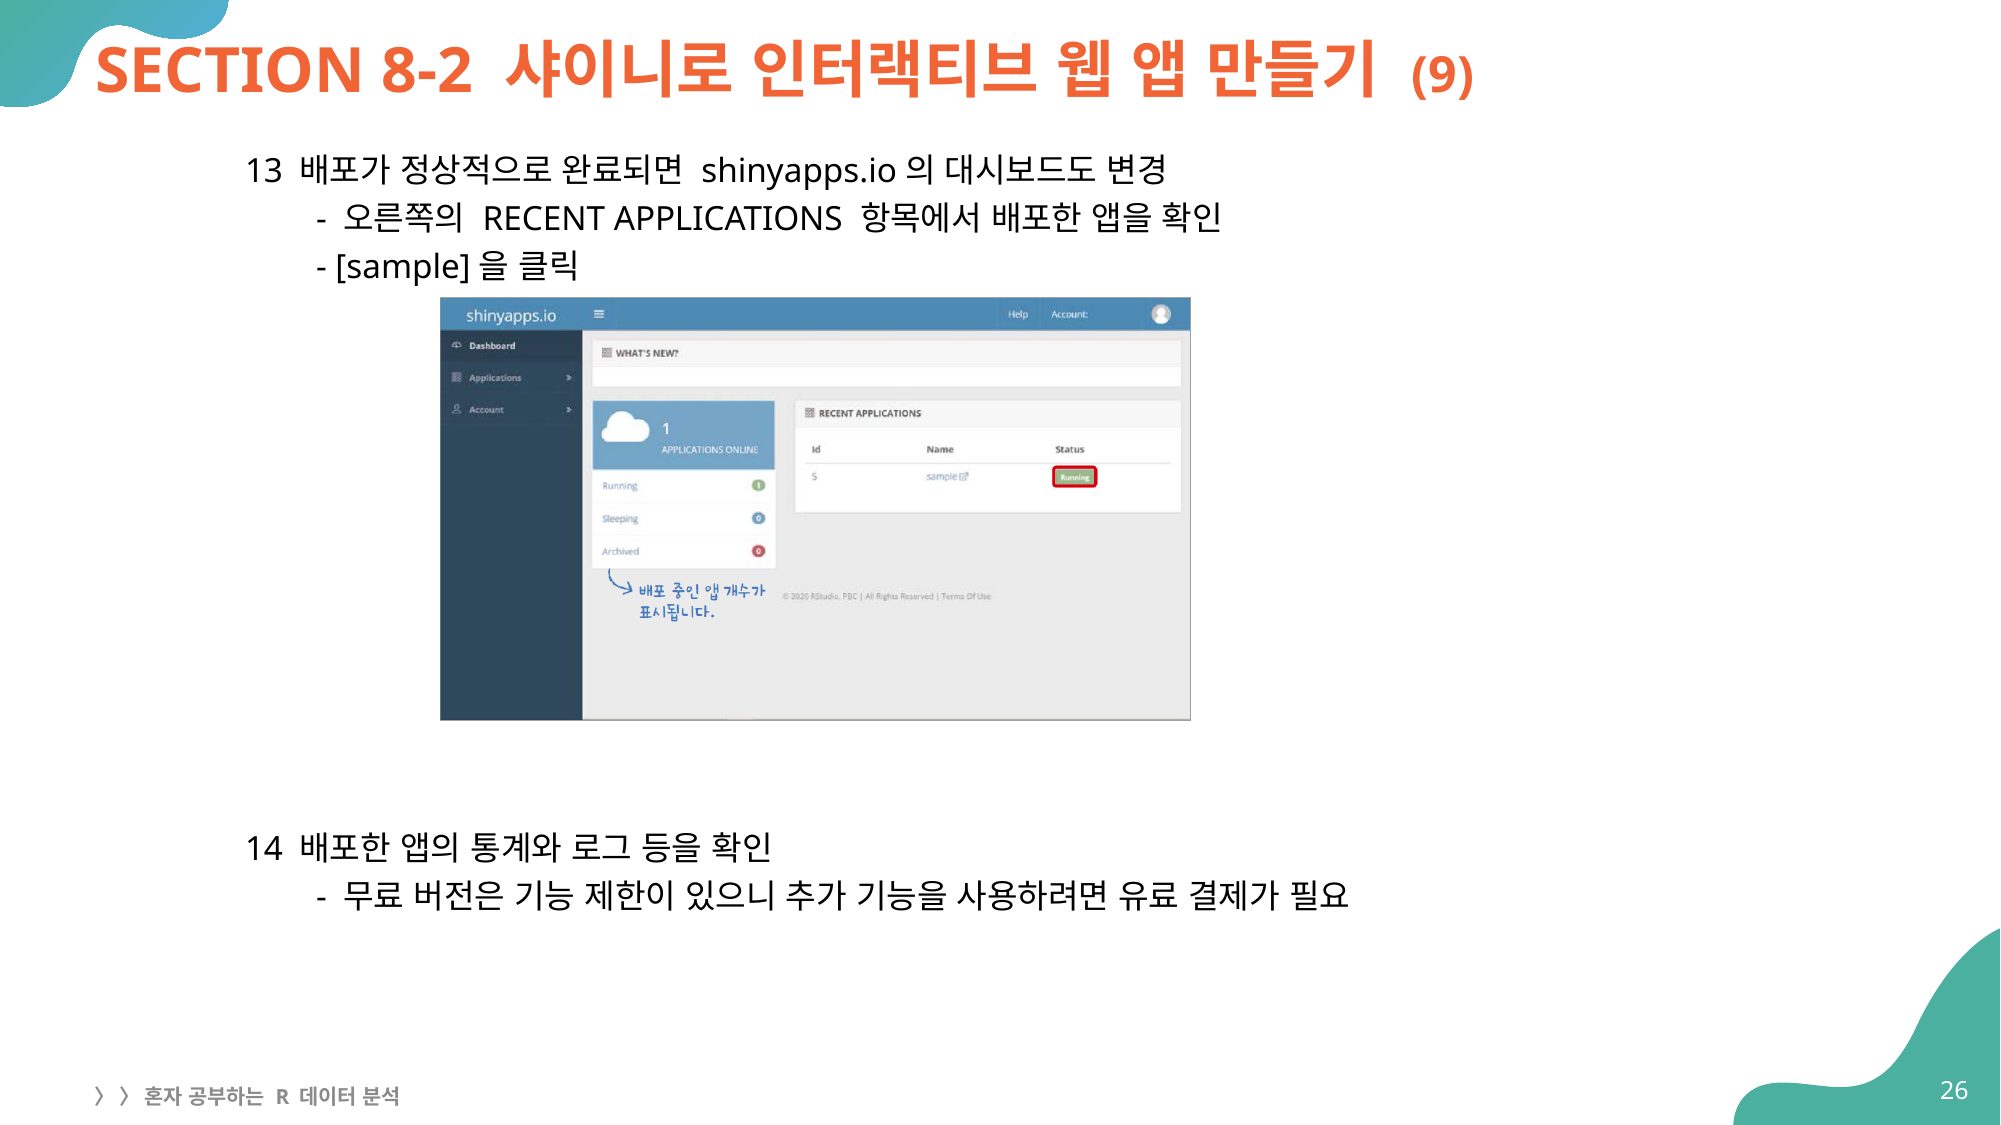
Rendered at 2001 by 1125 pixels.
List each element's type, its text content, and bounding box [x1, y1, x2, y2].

picture [435, 288, 1199, 728]
slide_number 26 [1917, 1061, 1984, 1122]
list 13 배포가 정상적으로 완료되면 shinyapps.io의 대시보드도 변경 - 오른쪽의 RECENT APPLICATIONS 항목에서 배포한 앱을 확인 - [sample]을 클릭 14 배포한 앱의 통계와 로그 등을 확인 - 무료 버전은 기능 제한이 있으니 추가 기능을 사용하려면 유료 결제가 필요 [79, 133, 1931, 996]
footer 〉 〉 혼자 공부하는 R 데이터 분석 [79, 1078, 755, 1114]
title SECTION 8-2 샤이니로 인터랙티브 웹 앱 만들기 (9) [79, 17, 1931, 128]
